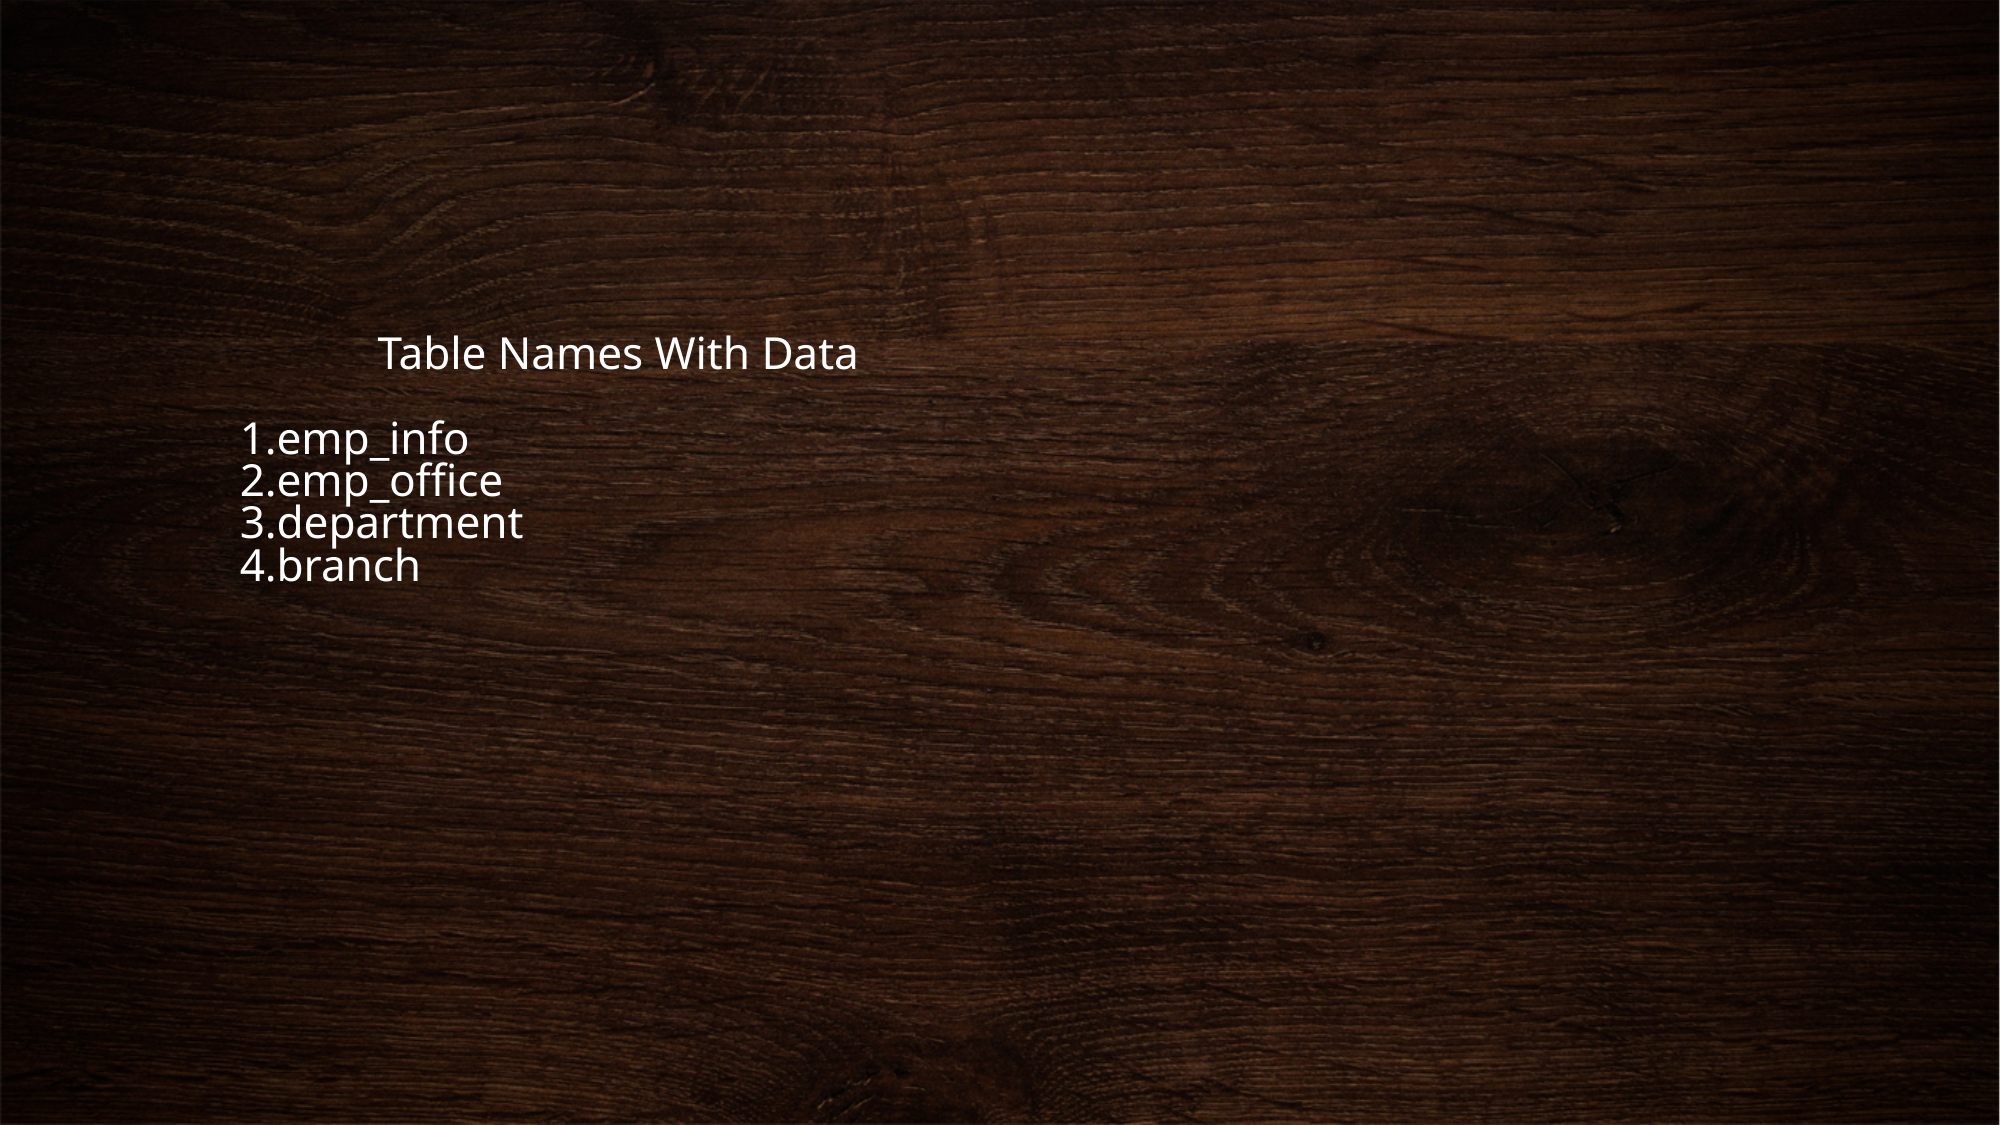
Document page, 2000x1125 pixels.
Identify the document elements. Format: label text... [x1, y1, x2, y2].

picture [0, 0, 2000, 1125]
title Table Names With Data 1.emp_info 2.emp_office 3.department 4.branch [224, 324, 1725, 650]
